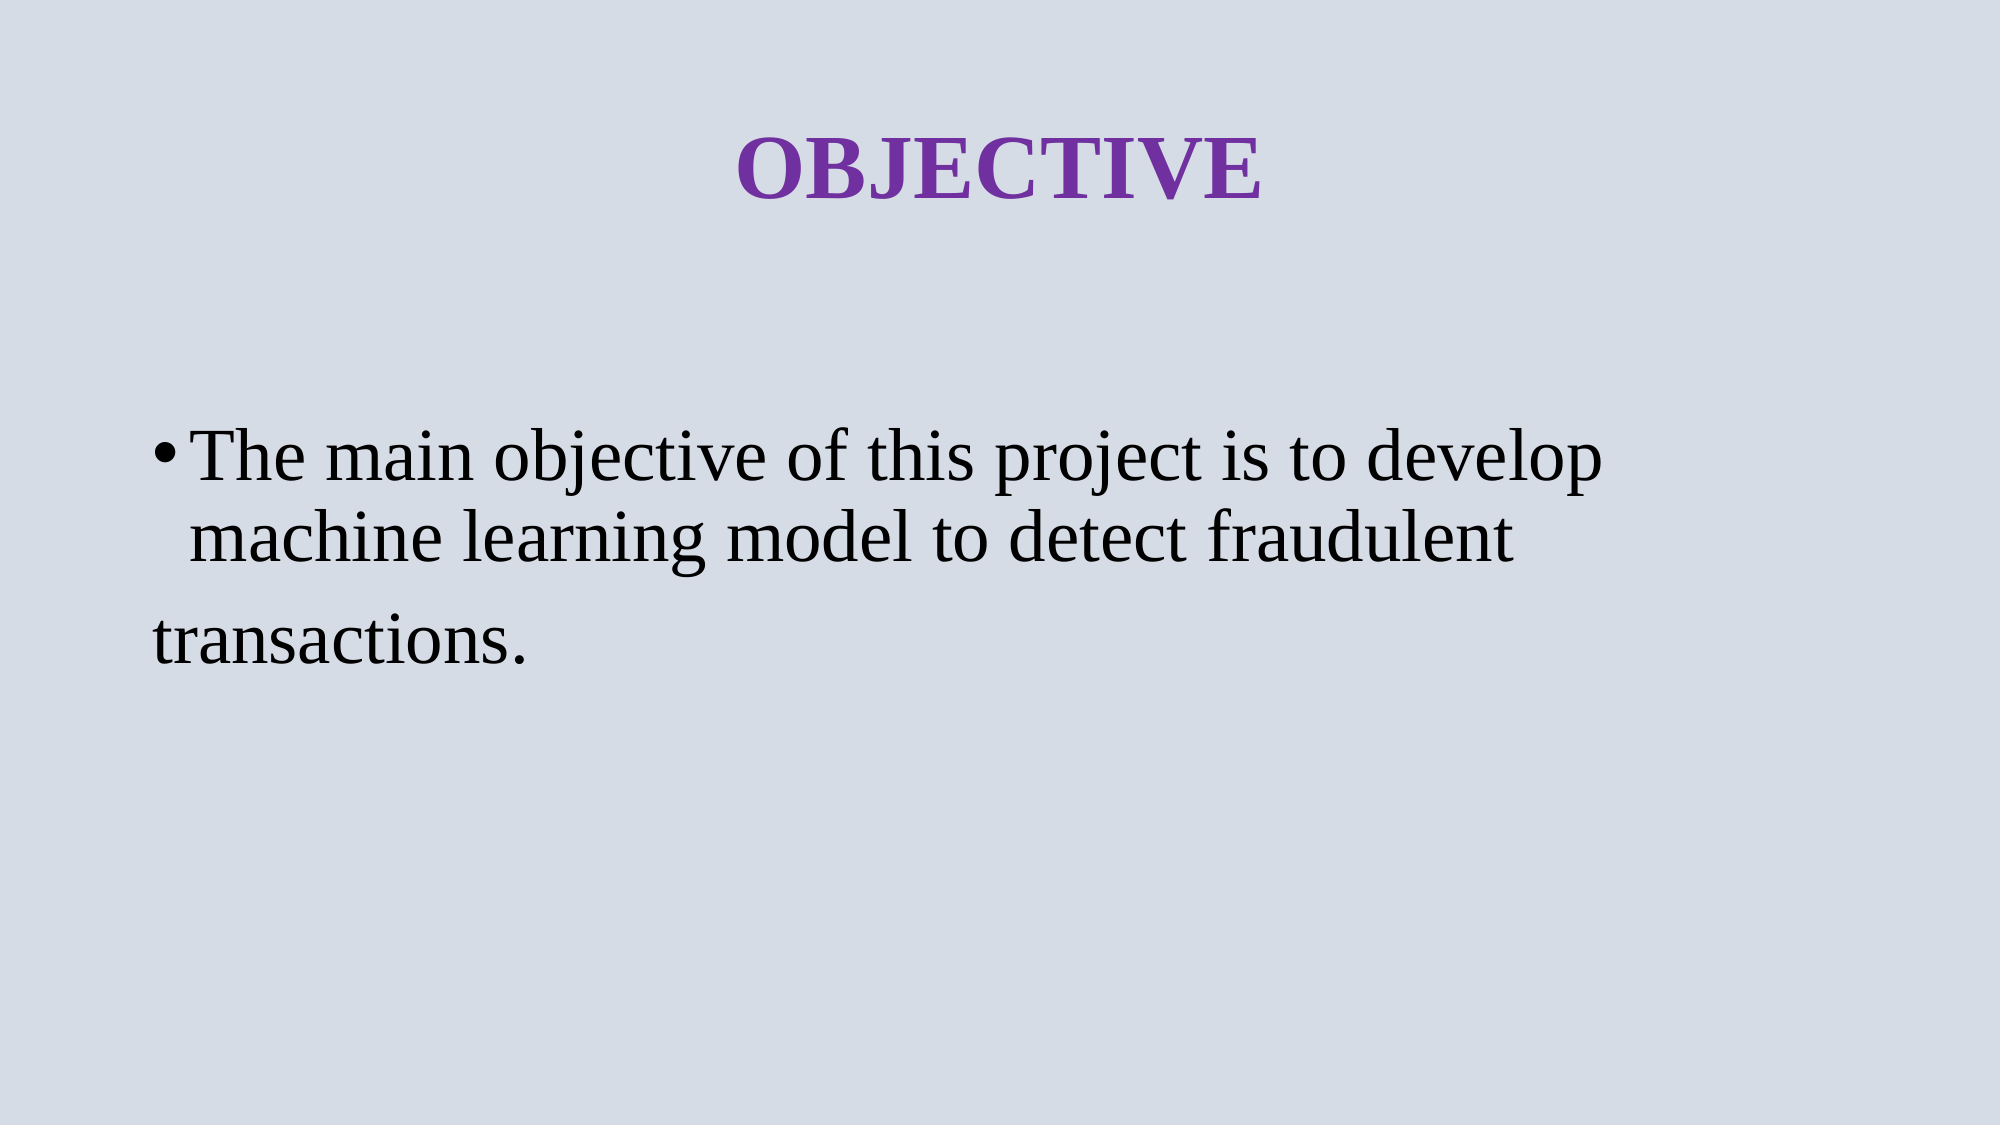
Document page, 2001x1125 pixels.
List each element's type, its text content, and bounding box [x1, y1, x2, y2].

list The main objective of this project is to develop machine learning model to detect fraudulent transactions. [137, 277, 1863, 802]
title OBJECTIVE [137, 59, 1863, 277]
